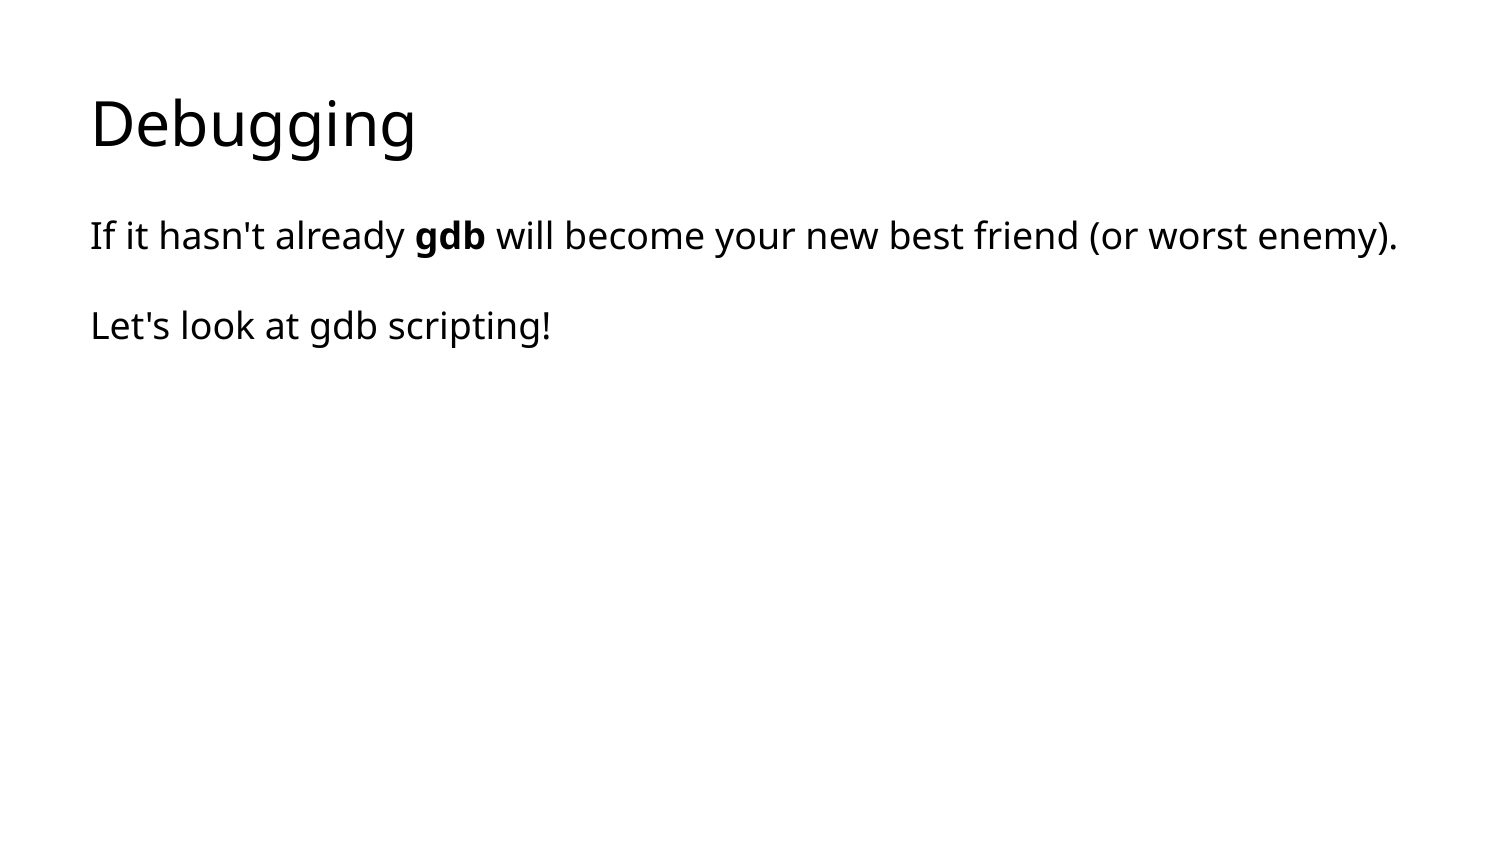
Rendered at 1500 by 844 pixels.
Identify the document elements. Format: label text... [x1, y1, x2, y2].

title Debugging [75, 33, 1425, 175]
list If it hasn't already gdb will become your new best friend (or worst enemy). Let's look at gdb scripting! [75, 196, 1425, 808]
